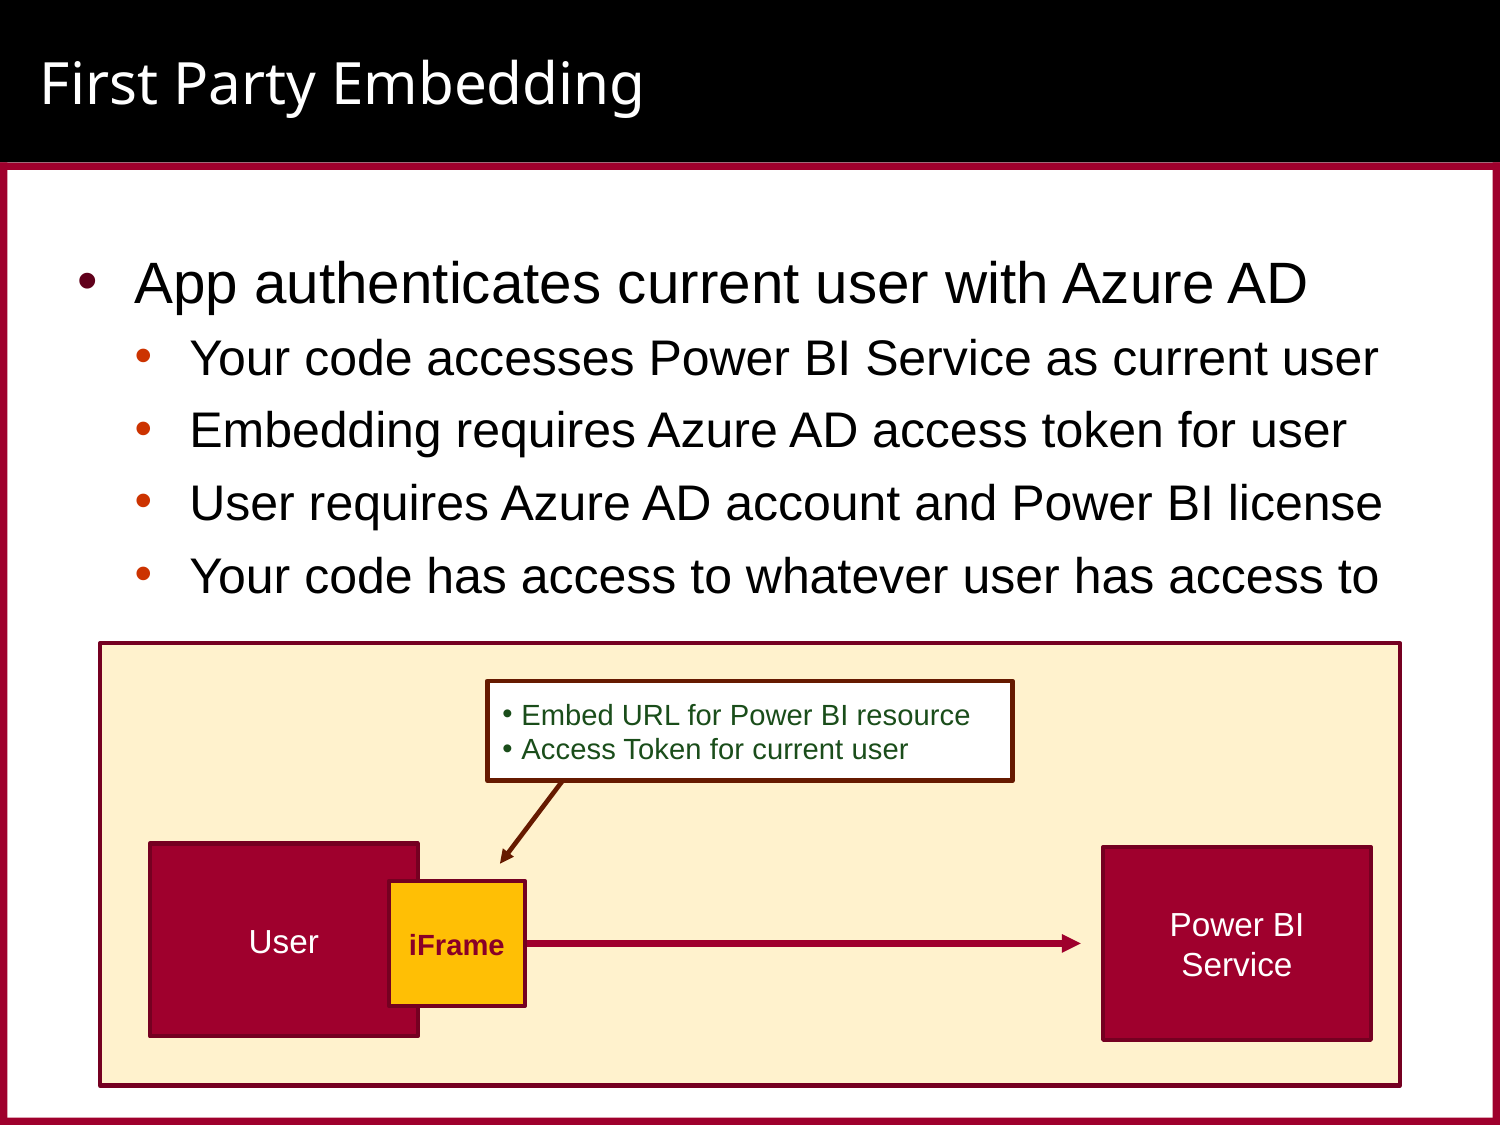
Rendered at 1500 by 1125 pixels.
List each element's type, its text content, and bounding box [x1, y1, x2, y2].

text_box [499, 780, 563, 864]
title First Party Embedding [24, 12, 1438, 150]
text_box Power BI Service [1101, 845, 1373, 1042]
text_box iFrame [387, 879, 527, 1008]
text_box Embed URL for Power BI resource Access Token for current user [485, 679, 1014, 783]
list App authenticates current user with Azure AD Your code accesses Power BI Service as current user Embedding requires Azure AD access token for user User requires Azure AD account and Power BI license Your code has access to whatever user has access to [62, 237, 1438, 1088]
text_box User [148, 841, 420, 1038]
text_box [98, 641, 1402, 1088]
